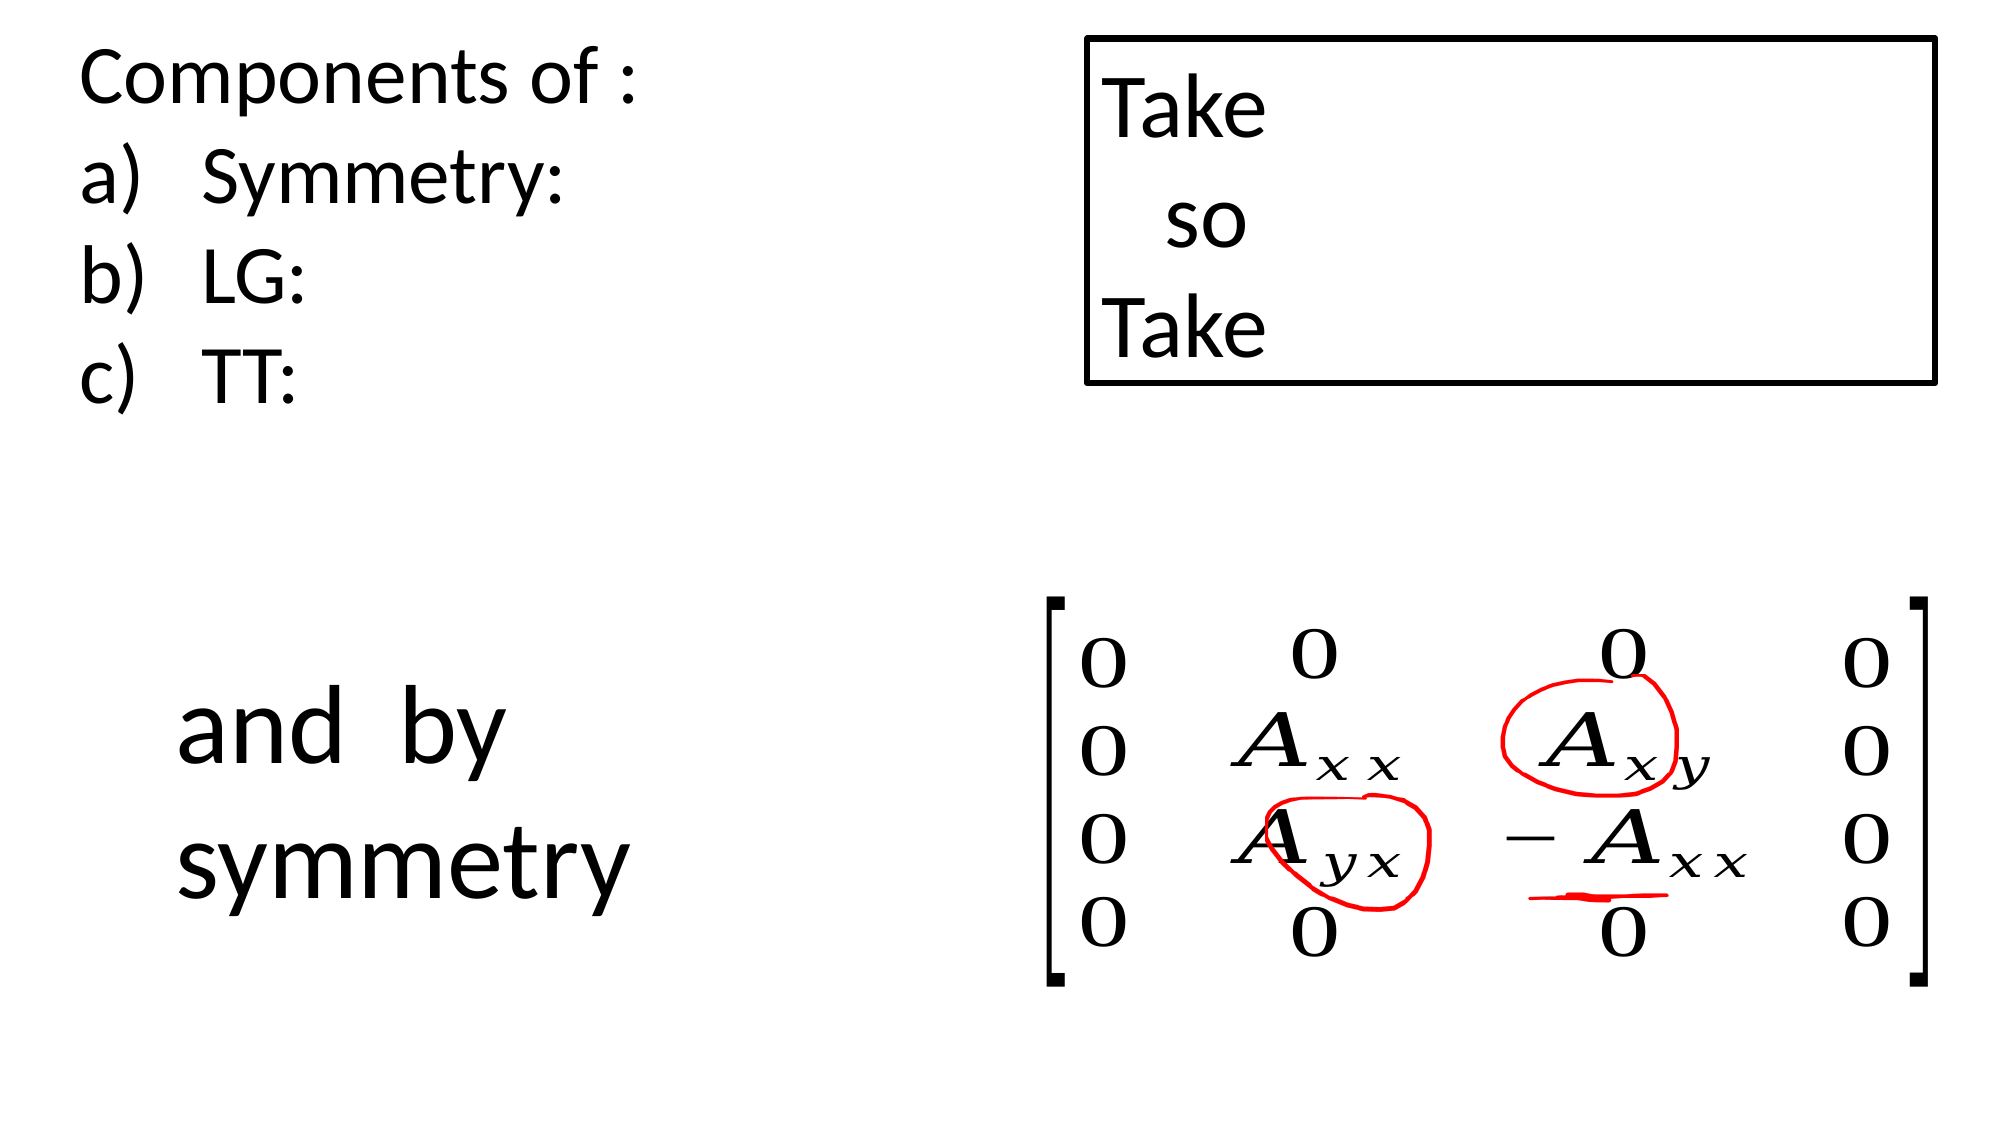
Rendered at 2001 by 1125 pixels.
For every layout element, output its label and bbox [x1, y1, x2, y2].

picture [1265, 674, 1688, 921]
